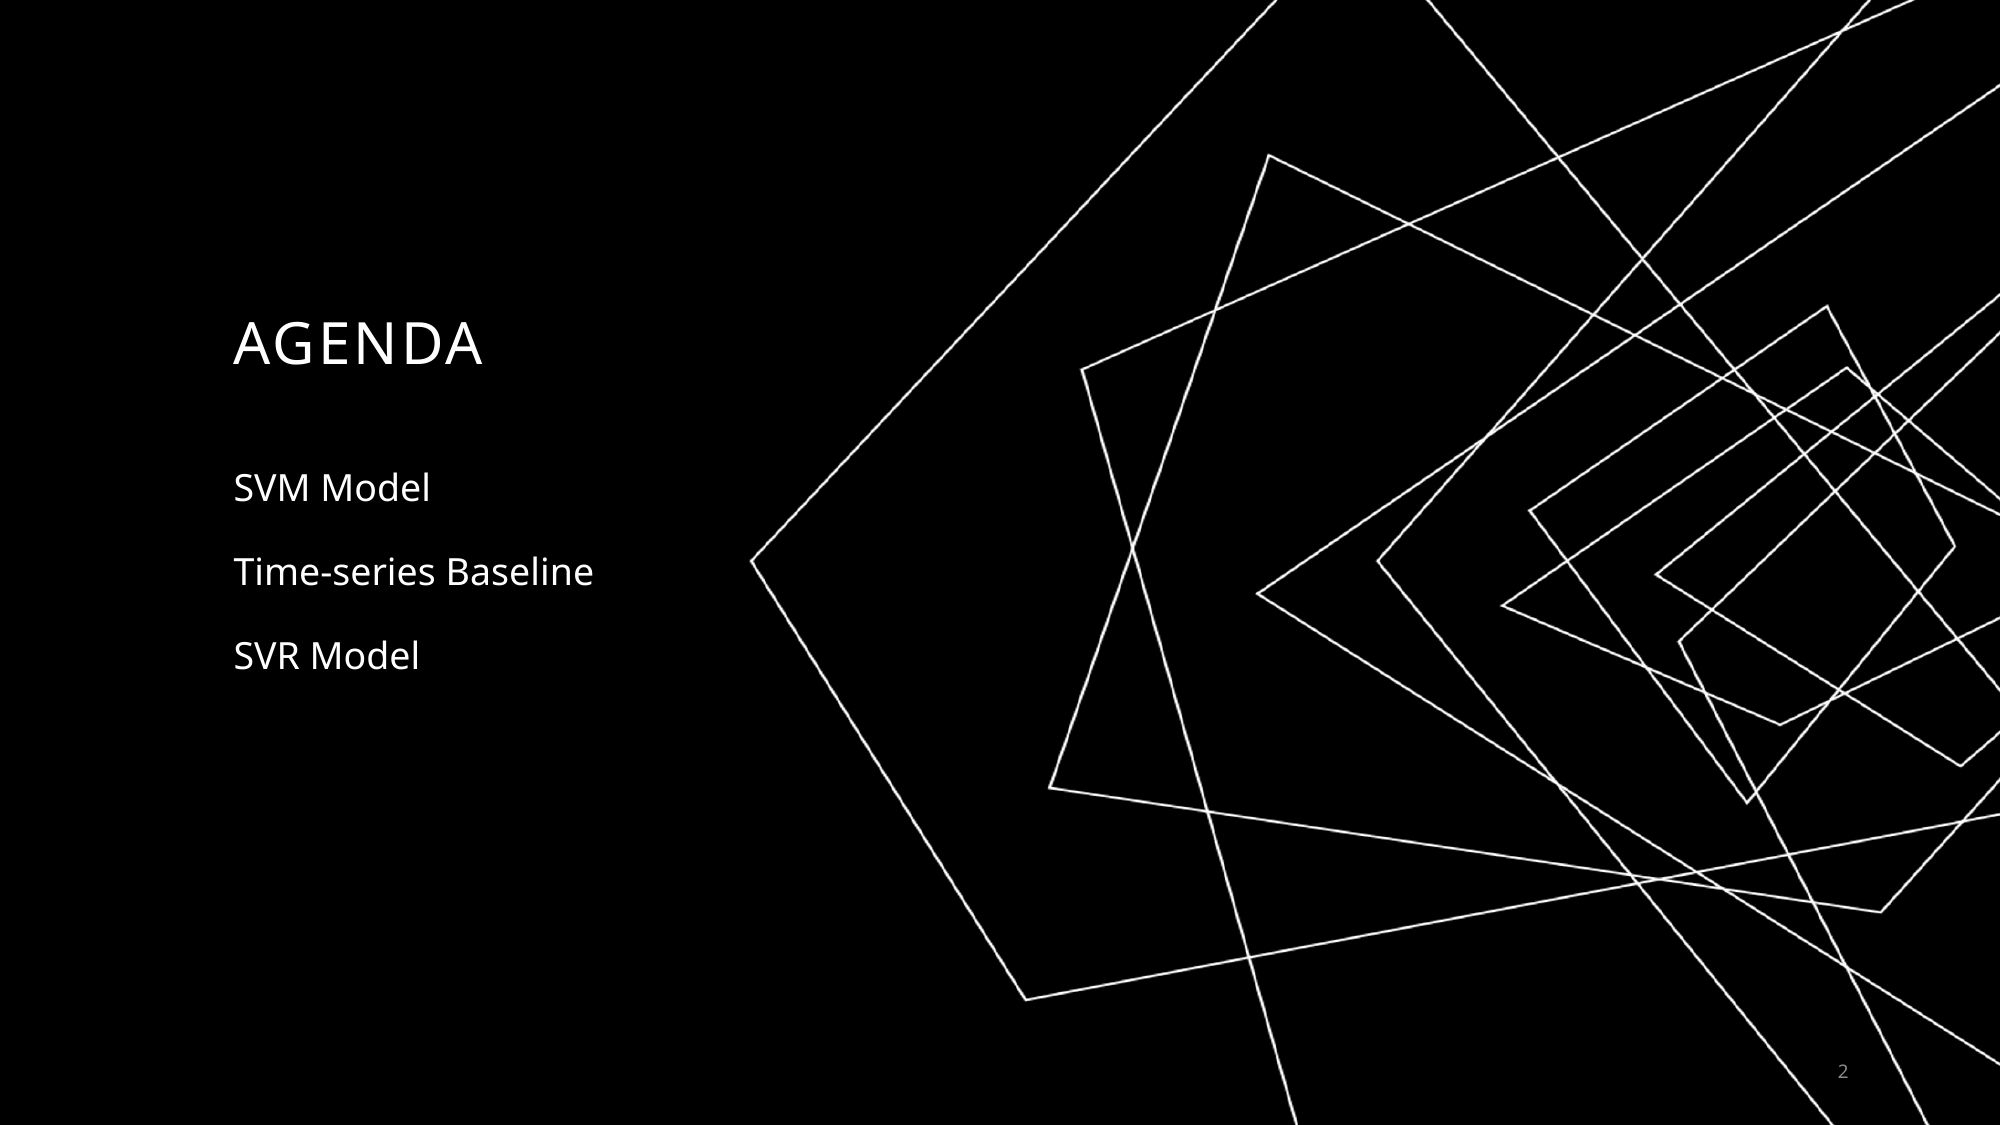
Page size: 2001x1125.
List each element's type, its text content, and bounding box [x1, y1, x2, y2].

slide_number 2 [1701, 1042, 1864, 1103]
list SVM Model Time-series Baseline SVR Model [218, 438, 694, 756]
picture [693, 0, 2000, 1125]
title AGENDA [218, 167, 694, 385]
